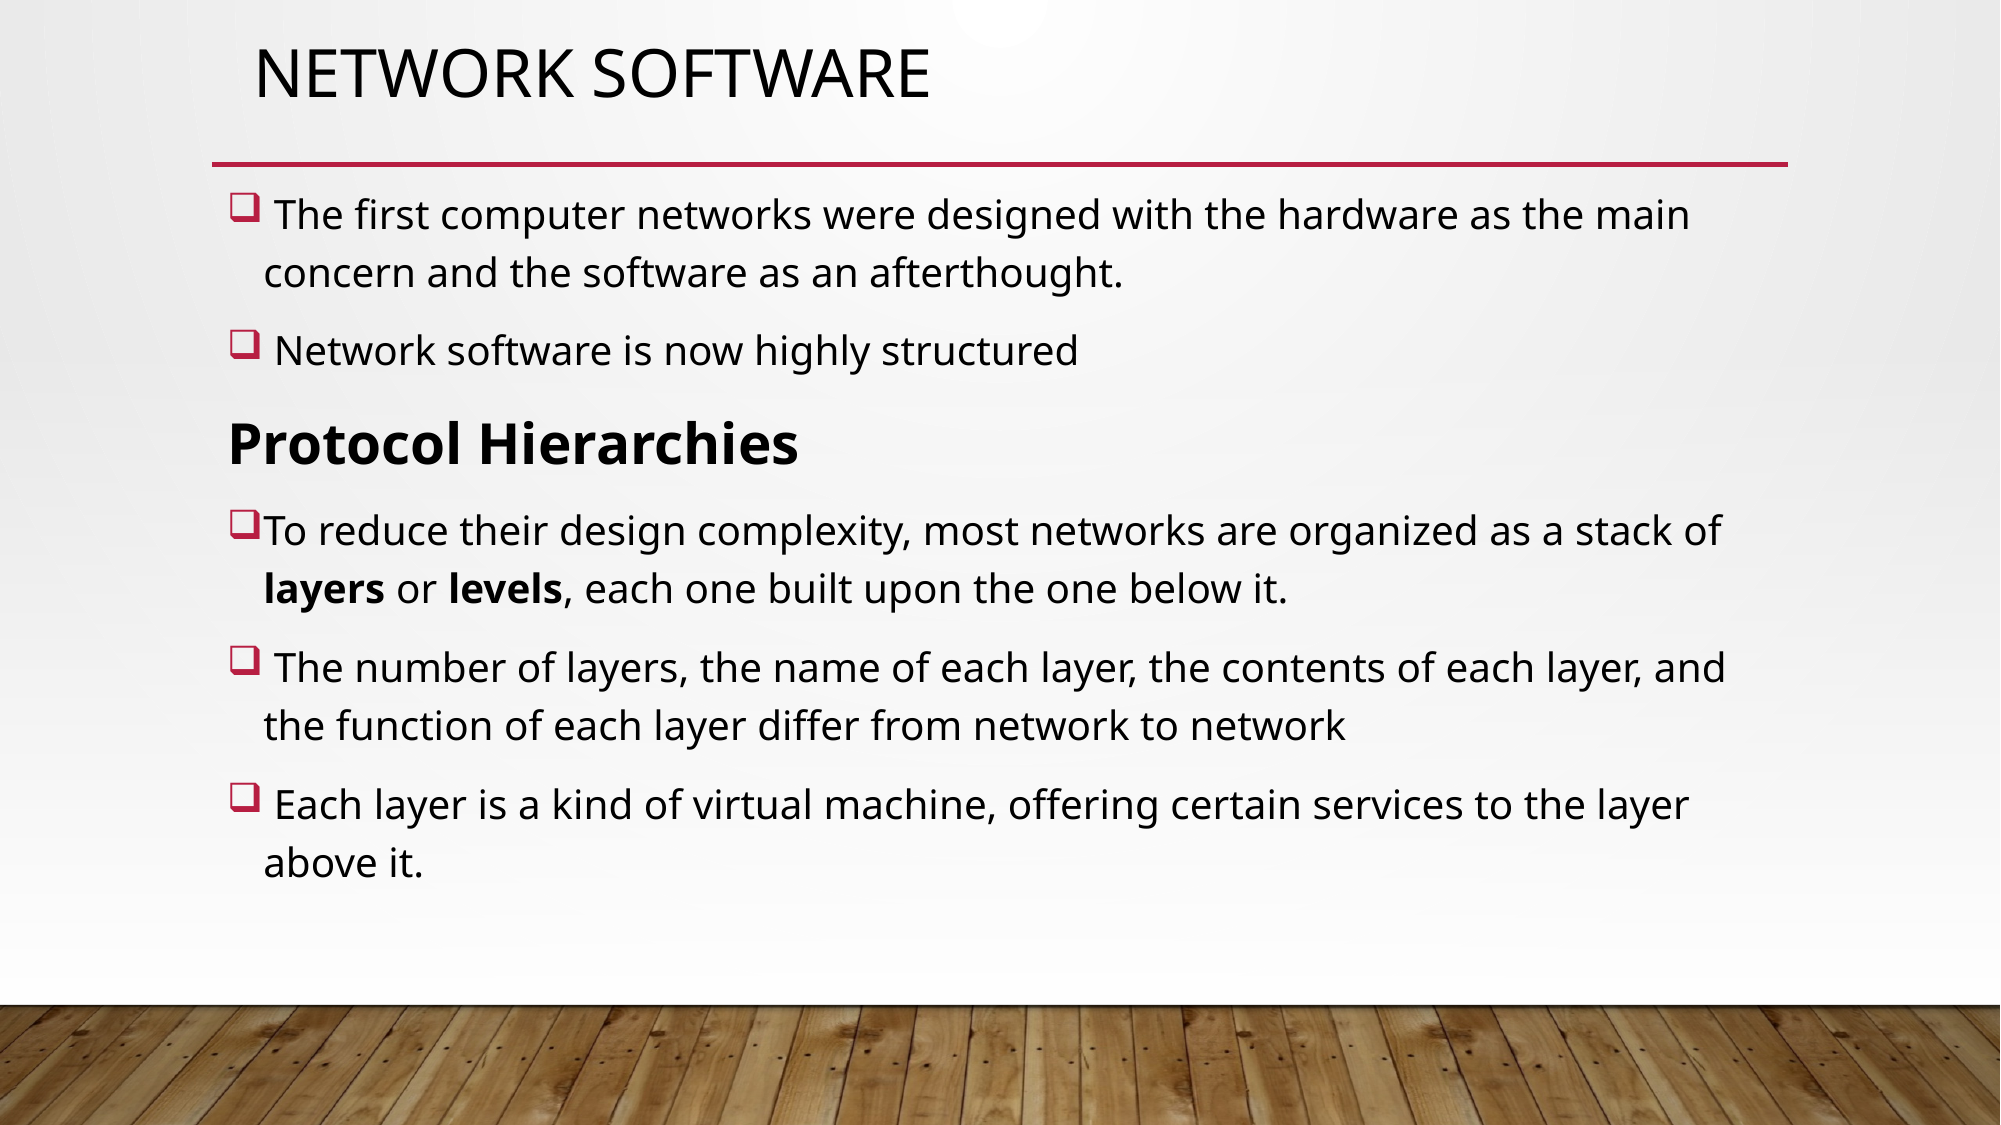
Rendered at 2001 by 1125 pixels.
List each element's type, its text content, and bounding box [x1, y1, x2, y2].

title Network software [238, 32, 1814, 157]
picture [0, 1005, 2000, 1125]
list The first computer networks were designed with the hardware as the main concern and the software as an afterthought. Network software is now highly structured Protocol Hierarchies To reduce their design complexity, most networks are organized as a stack of layers or levels, each one built upon the one below it. The number of layers, the name of each layer, the contents of each layer, and the function of each layer differ from network to network Each layer is a kind of virtual machine, offering certain services to the layer above it. [212, 171, 1814, 897]
